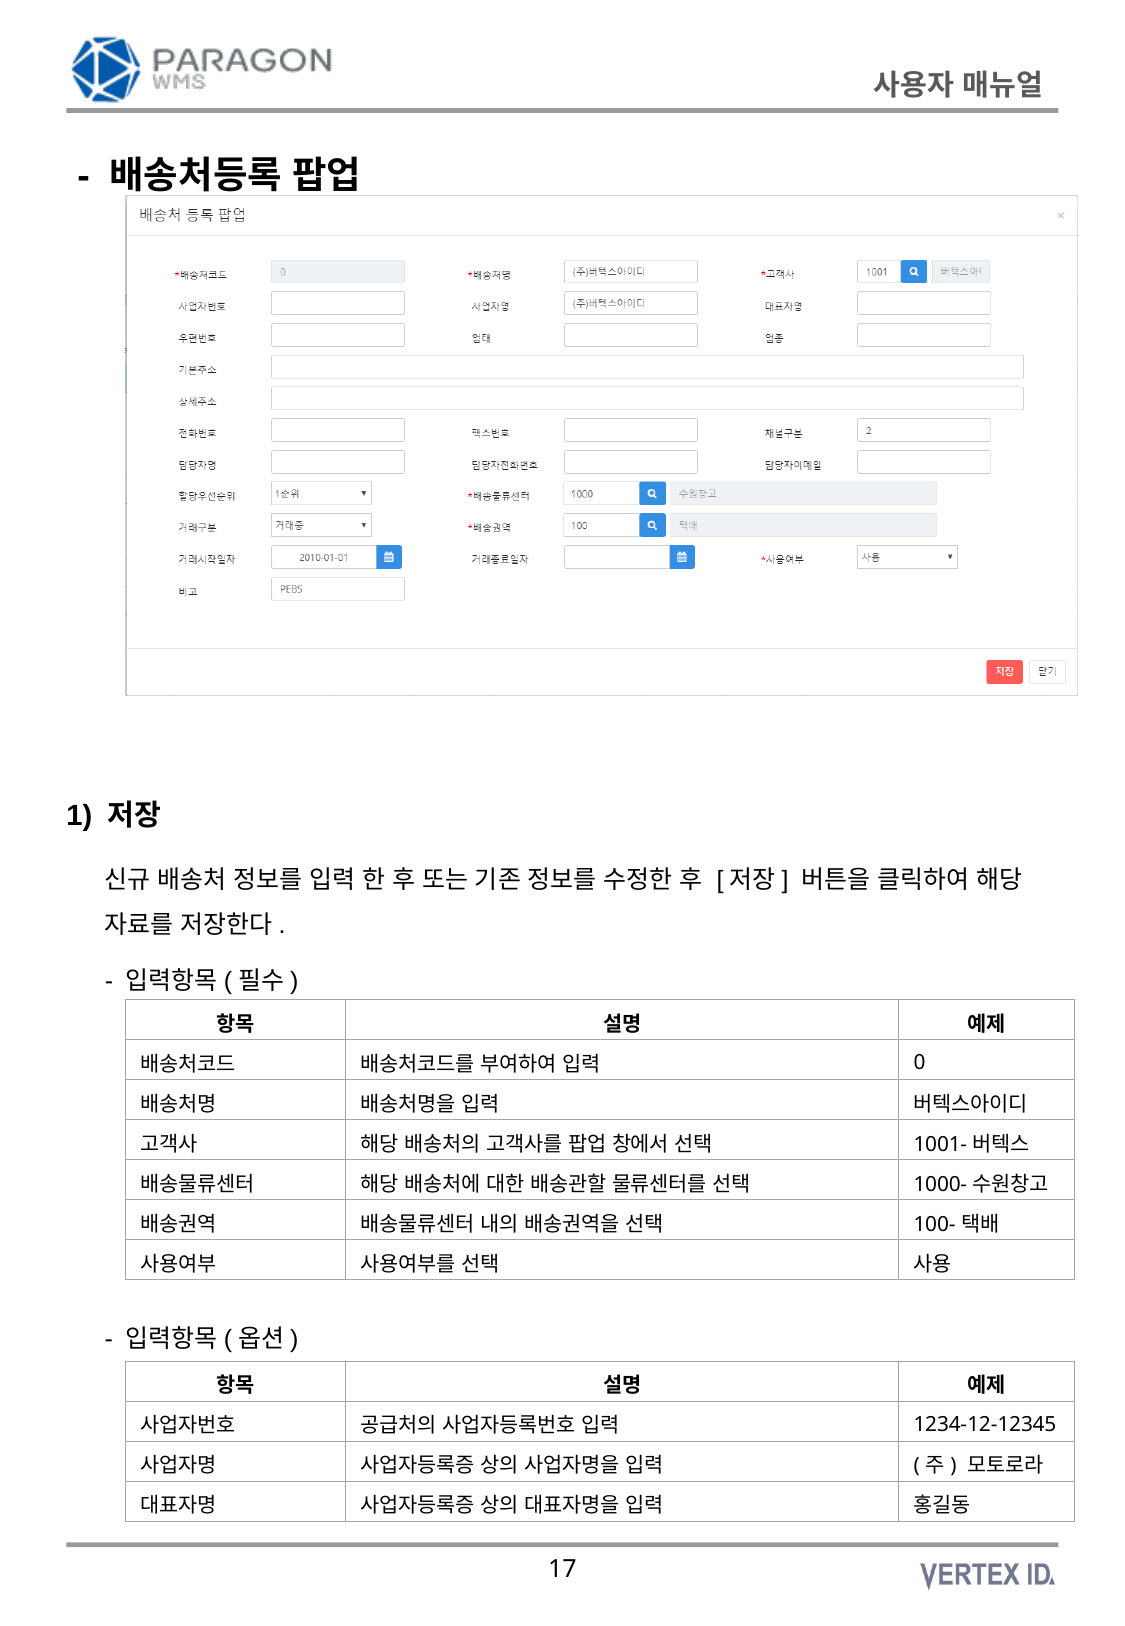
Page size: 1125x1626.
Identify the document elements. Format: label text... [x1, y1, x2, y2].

table_cell 사용여부를 선택 [346, 1240, 898, 1279]
table_header 항목 [126, 1362, 345, 1401]
table_cell 1001-버텍스 [899, 1120, 1074, 1159]
table_cell 해당 배송처의 고객사를 팝업 창에서 선택 [346, 1120, 898, 1159]
table_cell 사업자명 [126, 1442, 345, 1481]
table_cell 배송물류센터 내의 배송권역을 선택 [346, 1200, 898, 1239]
table_cell 배송처명을 입력 [346, 1080, 898, 1119]
table_cell 배송처코드 [126, 1040, 345, 1079]
table_cell (주) 모토로라 [899, 1442, 1074, 1481]
text_box 1) 저장 [51, 788, 177, 839]
table_cell 배송처명 [126, 1080, 345, 1119]
table_cell 배송물류센터 [126, 1160, 345, 1199]
table_cell 100-택배 [899, 1200, 1074, 1239]
table_cell 대표자명 [126, 1482, 345, 1521]
text_box - 배송처등록 팝업 [62, 121, 377, 204]
table_cell 해당 배송처에 대한 배송관할 물류센터를 선택 [346, 1160, 898, 1199]
table_cell 공급처의 사업자등록번호 입력 [346, 1402, 898, 1441]
table_cell 1000-수원창고 [899, 1160, 1074, 1199]
table_header 설명 [346, 1362, 898, 1401]
table_cell 1234-12-12345 [899, 1402, 1074, 1441]
picture [125, 195, 1079, 697]
picture [66, 35, 340, 106]
table_header 예제 [899, 1362, 1074, 1401]
table_cell 사업자번호 [126, 1402, 345, 1441]
text_box - 입력항목(옵션) [89, 1300, 1075, 1361]
table_header 예제 [899, 1002, 1074, 1039]
table_cell 0 [899, 1040, 1074, 1079]
table_cell 고객사 [126, 1120, 345, 1159]
table_cell 배송권역 [126, 1200, 345, 1239]
table_header 설명 [346, 1002, 898, 1039]
text_box - 입력항목(필수) [89, 942, 1075, 1002]
table_header 항목 [126, 1002, 345, 1039]
text_box 신규 배송처 정보를 입력 한 후 또는 기존 정보를 수정한 후 [저장] 버튼을 클릭하여 해당 자료를 저장한다. [89, 841, 1075, 942]
table_cell 사용여부 [126, 1240, 345, 1279]
table_cell 홍길동 [899, 1482, 1074, 1521]
table_cell 사업자등록증 상의 대표자명을 입력 [346, 1482, 898, 1521]
table_cell 버텍스아이디 [899, 1080, 1074, 1119]
table_cell 사용 [899, 1240, 1074, 1279]
table_cell 배송처코드를 부여하여 입력 [346, 1040, 898, 1079]
table_cell 사업자등록증 상의 사업자명을 입력 [346, 1442, 898, 1481]
